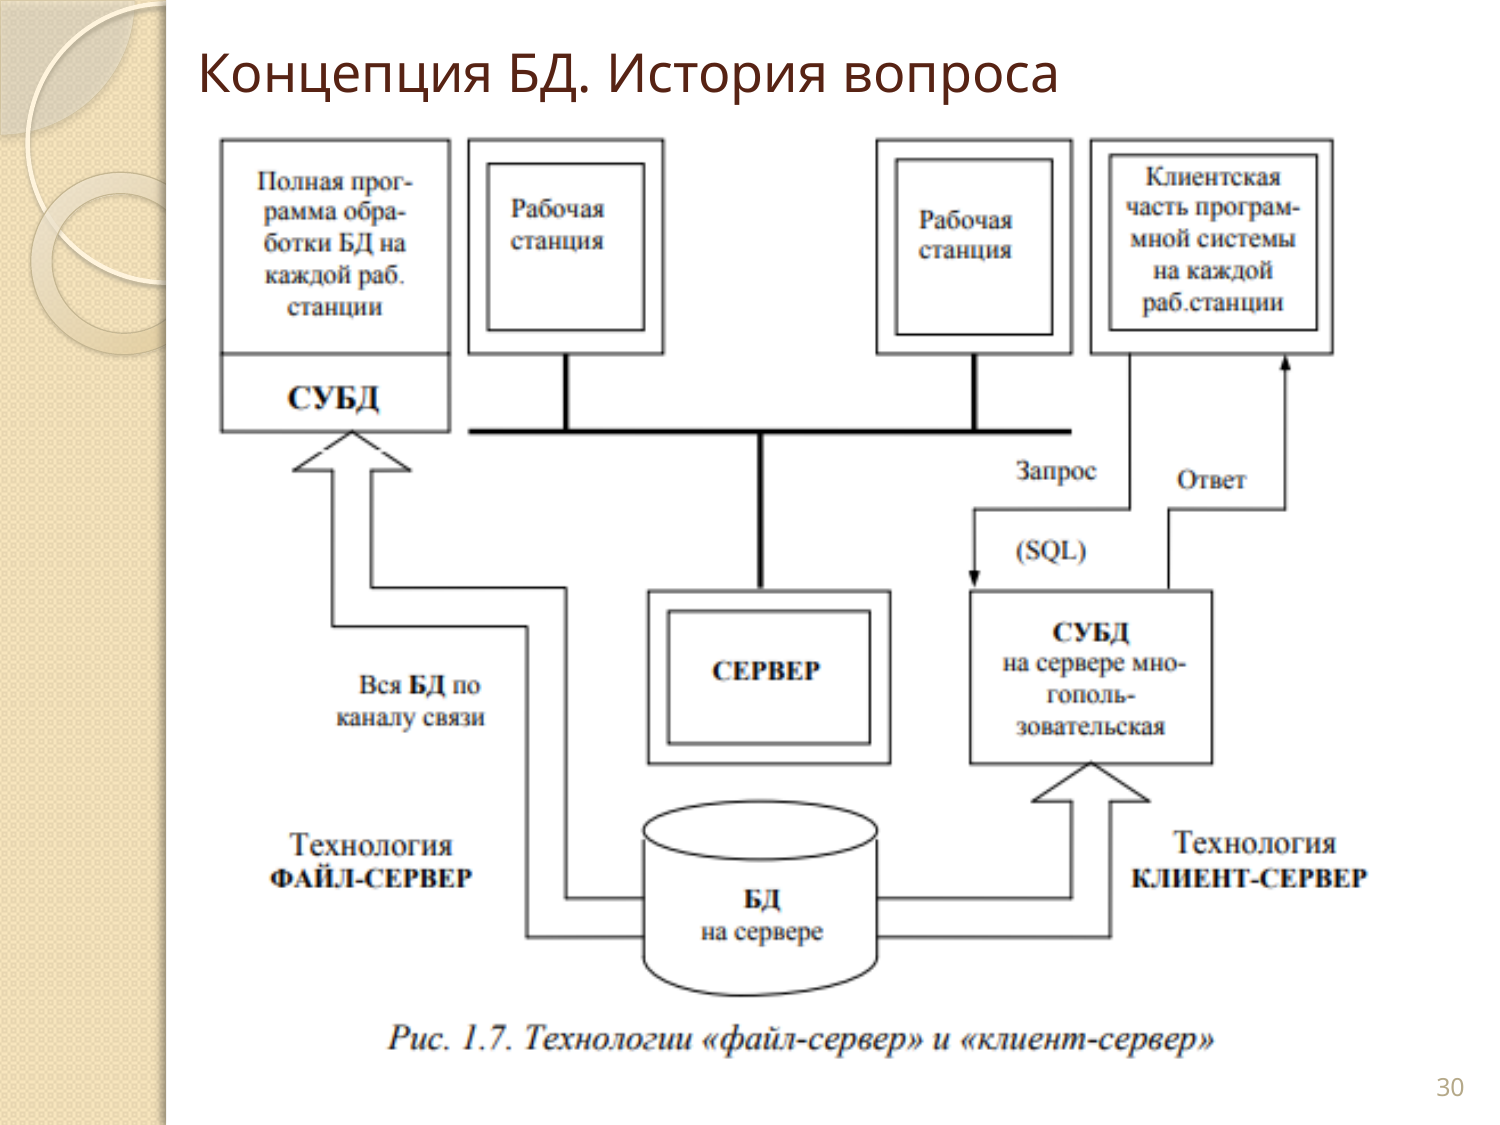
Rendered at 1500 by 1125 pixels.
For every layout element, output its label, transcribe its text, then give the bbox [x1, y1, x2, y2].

title Концепция БД. История вопроса [183, 30, 1454, 112]
slide_number 30 [1413, 1034, 1488, 1113]
picture [206, 113, 1412, 1100]
